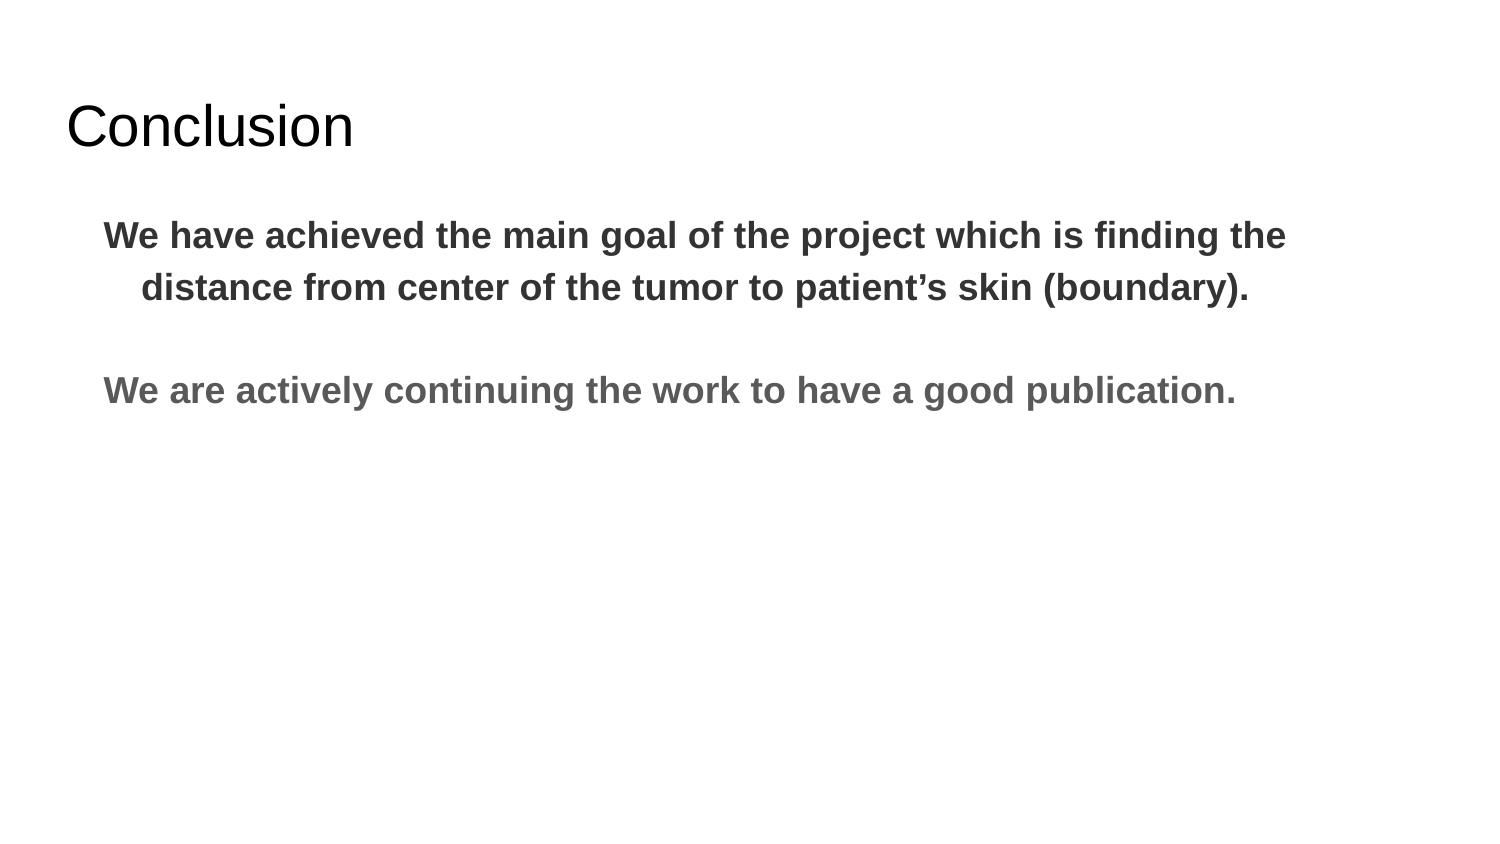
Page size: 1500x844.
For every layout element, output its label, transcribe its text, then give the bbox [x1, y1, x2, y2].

list We have achieved the main goal of the project which is finding the distance from center of the tumor to patient’s skin (boundary). We are actively continuing the work to have a good publication. [51, 189, 1449, 750]
title Conclusion [51, 72, 1449, 167]
